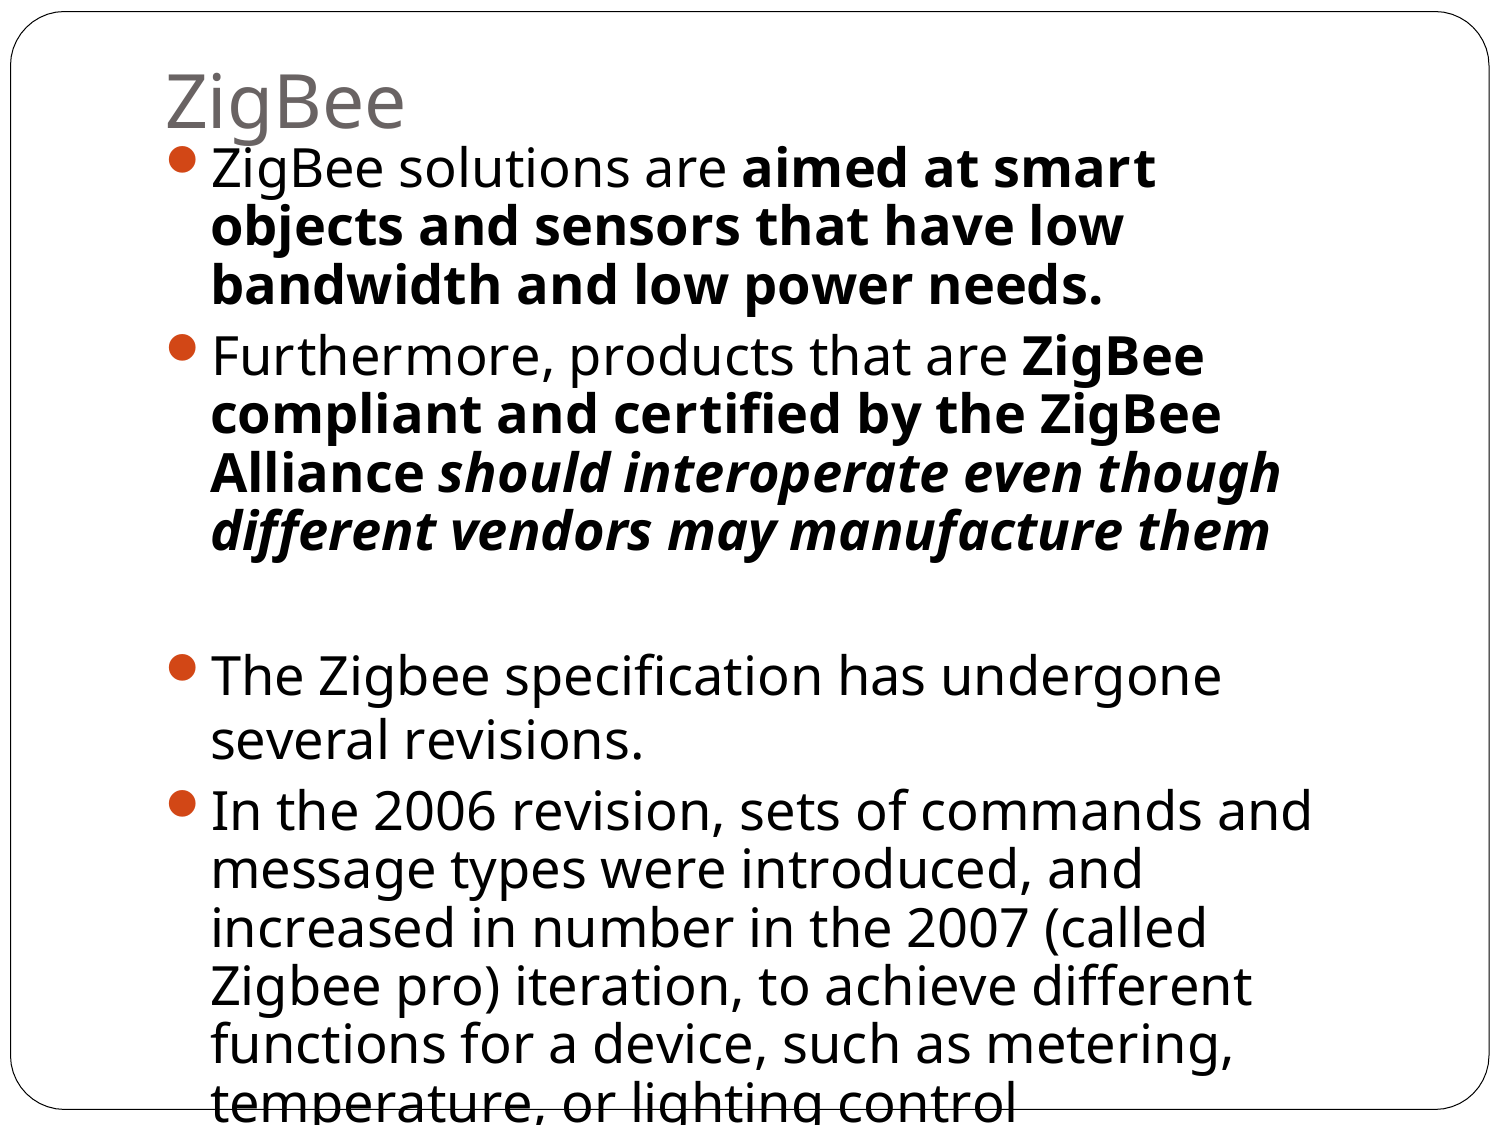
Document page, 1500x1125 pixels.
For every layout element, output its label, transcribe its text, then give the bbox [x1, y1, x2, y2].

title ZigBee [37, 54, 1463, 243]
text_box ZigBee solutions are aimed at smart objects and sensors that have low bandwidth and low power needs. Furthermore, products that are ZigBee compliant and certified by the ZigBee Alliance should interoperate even though different vendors may manufacture them The Zigbee specification has undergone several revisions. In the 2006 revision, sets of commands and message types were introduced, and increased in number in the 2007 (called Zigbee pro) iteration, to achieve different functions for a device, such as metering, temperature, or lighting control [162, 139, 1364, 1125]
